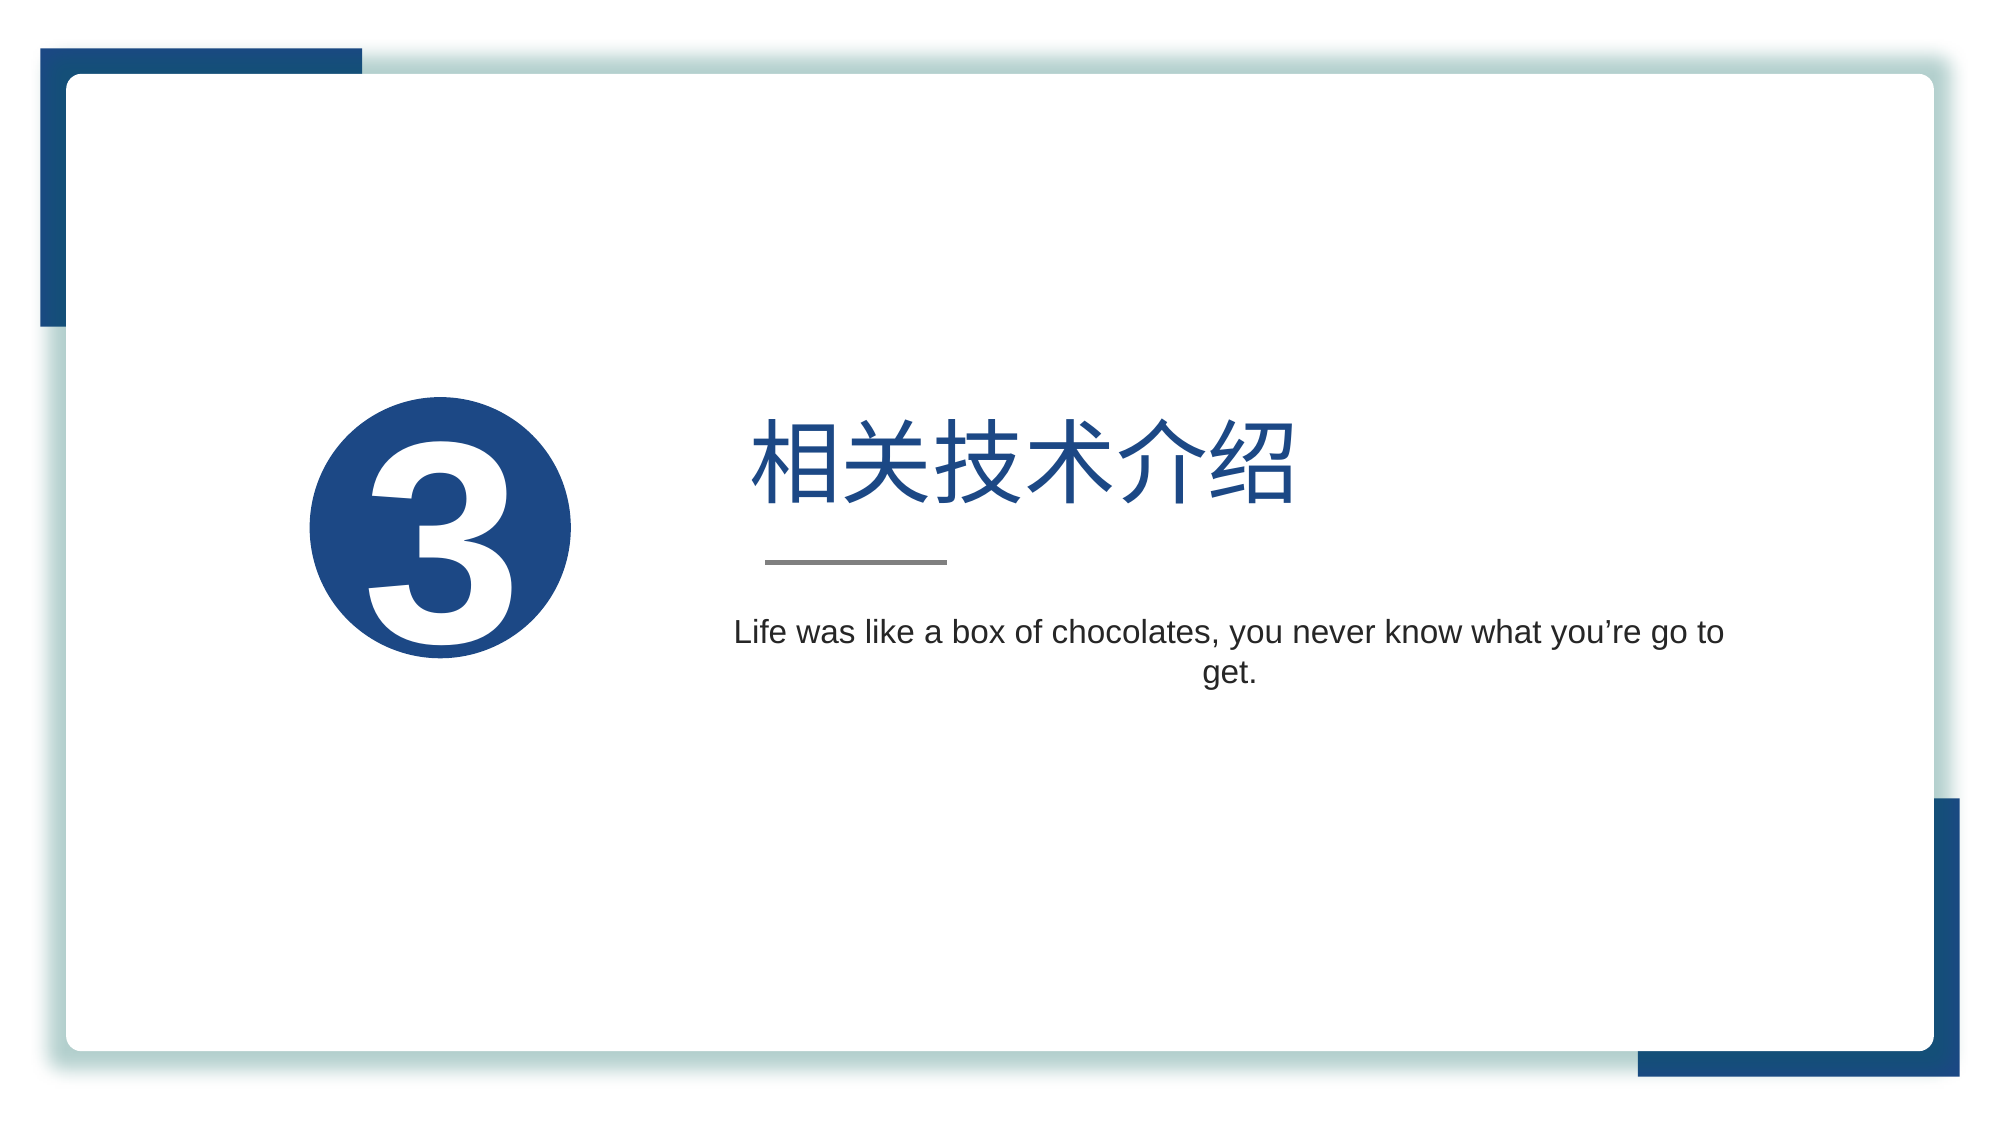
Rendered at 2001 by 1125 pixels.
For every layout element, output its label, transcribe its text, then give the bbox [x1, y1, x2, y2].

text_box 3 [308, 396, 572, 660]
text_box 相关技术介绍 [734, 397, 1680, 522]
text_box Life was like a box of chocolates, you never know what you’re go to get. [713, 602, 1747, 698]
text_box [39, 47, 56, 64]
text_box [65, 72, 1935, 1053]
text_box [1945, 1063, 1961, 1078]
